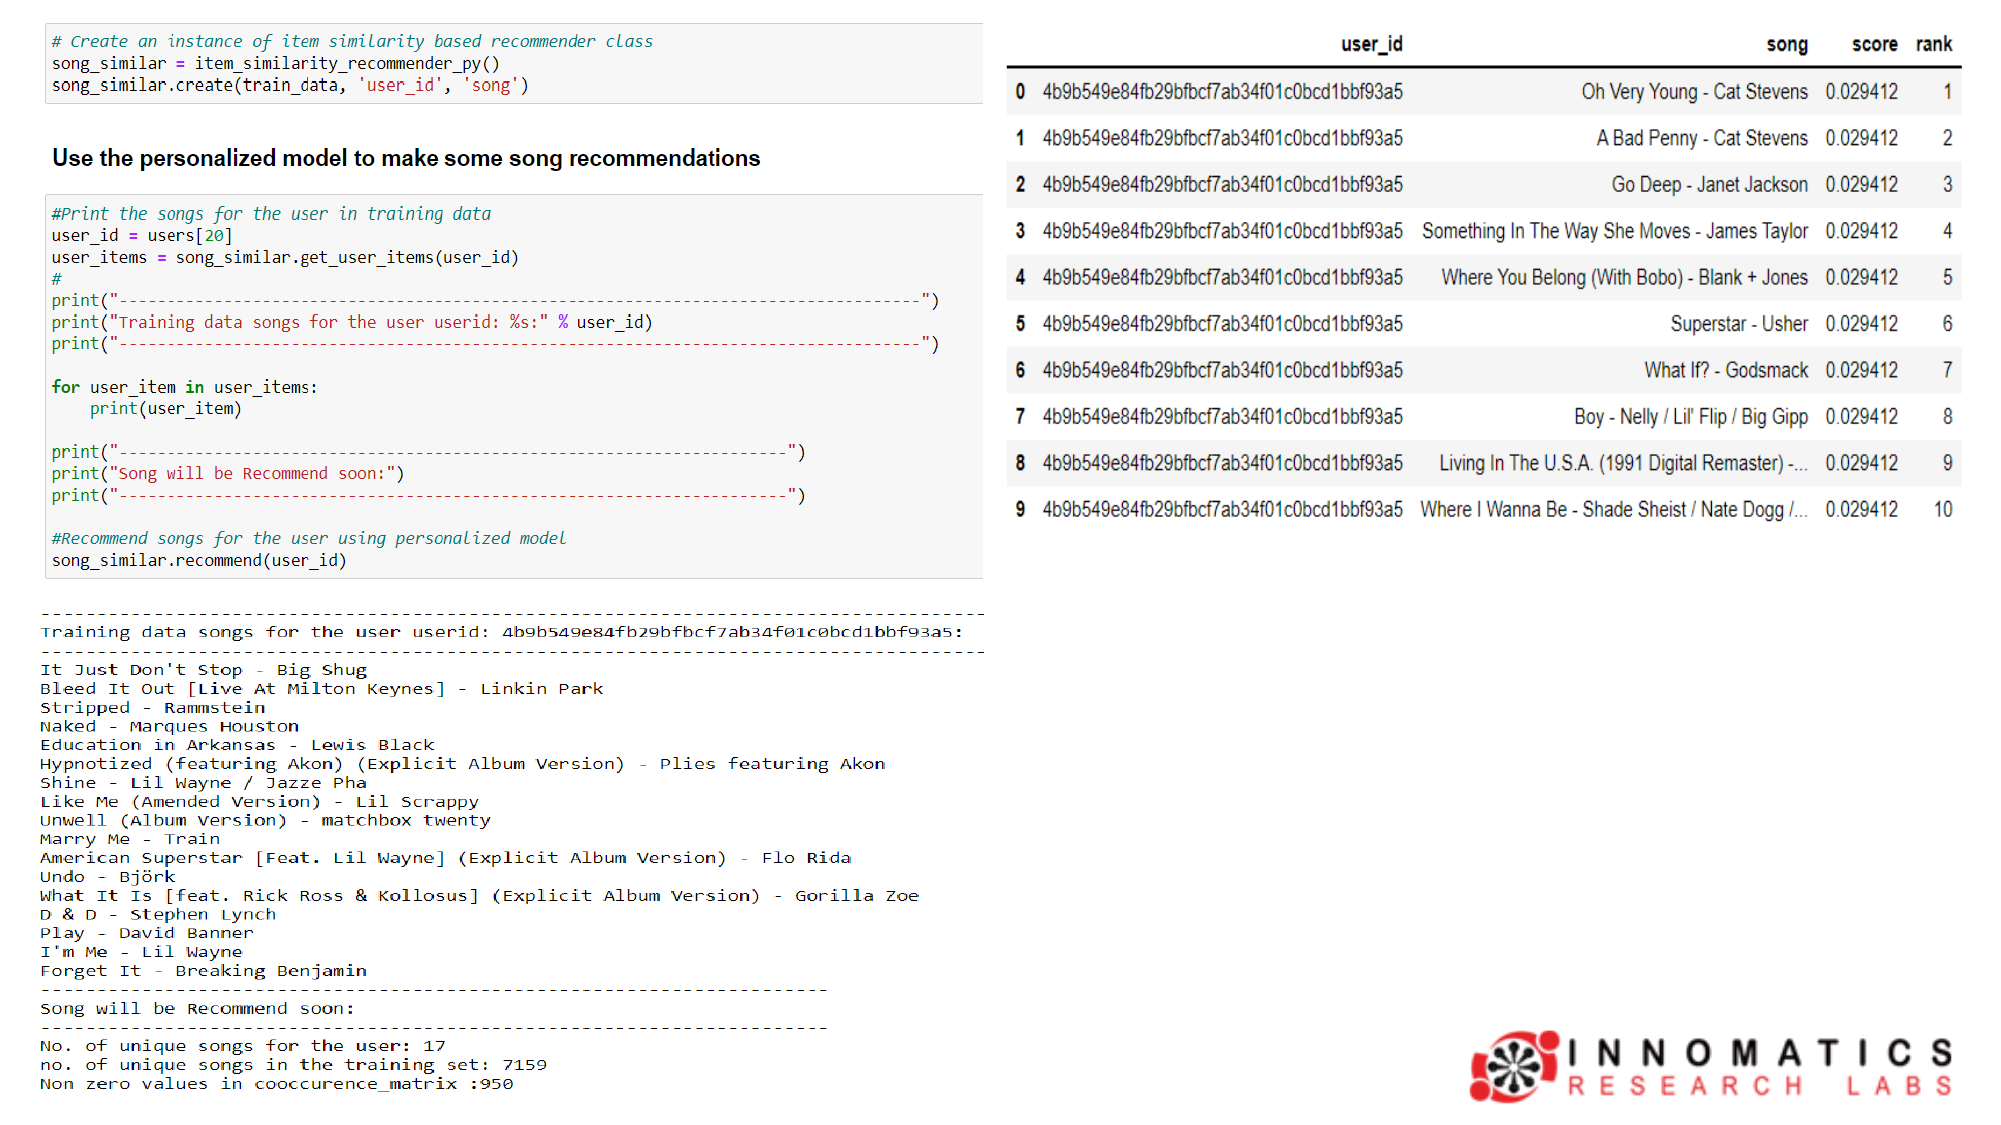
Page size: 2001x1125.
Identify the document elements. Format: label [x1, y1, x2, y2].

picture [24, 611, 994, 1101]
picture [1445, 1014, 1975, 1125]
picture [993, 15, 1984, 560]
picture [38, 15, 983, 585]
